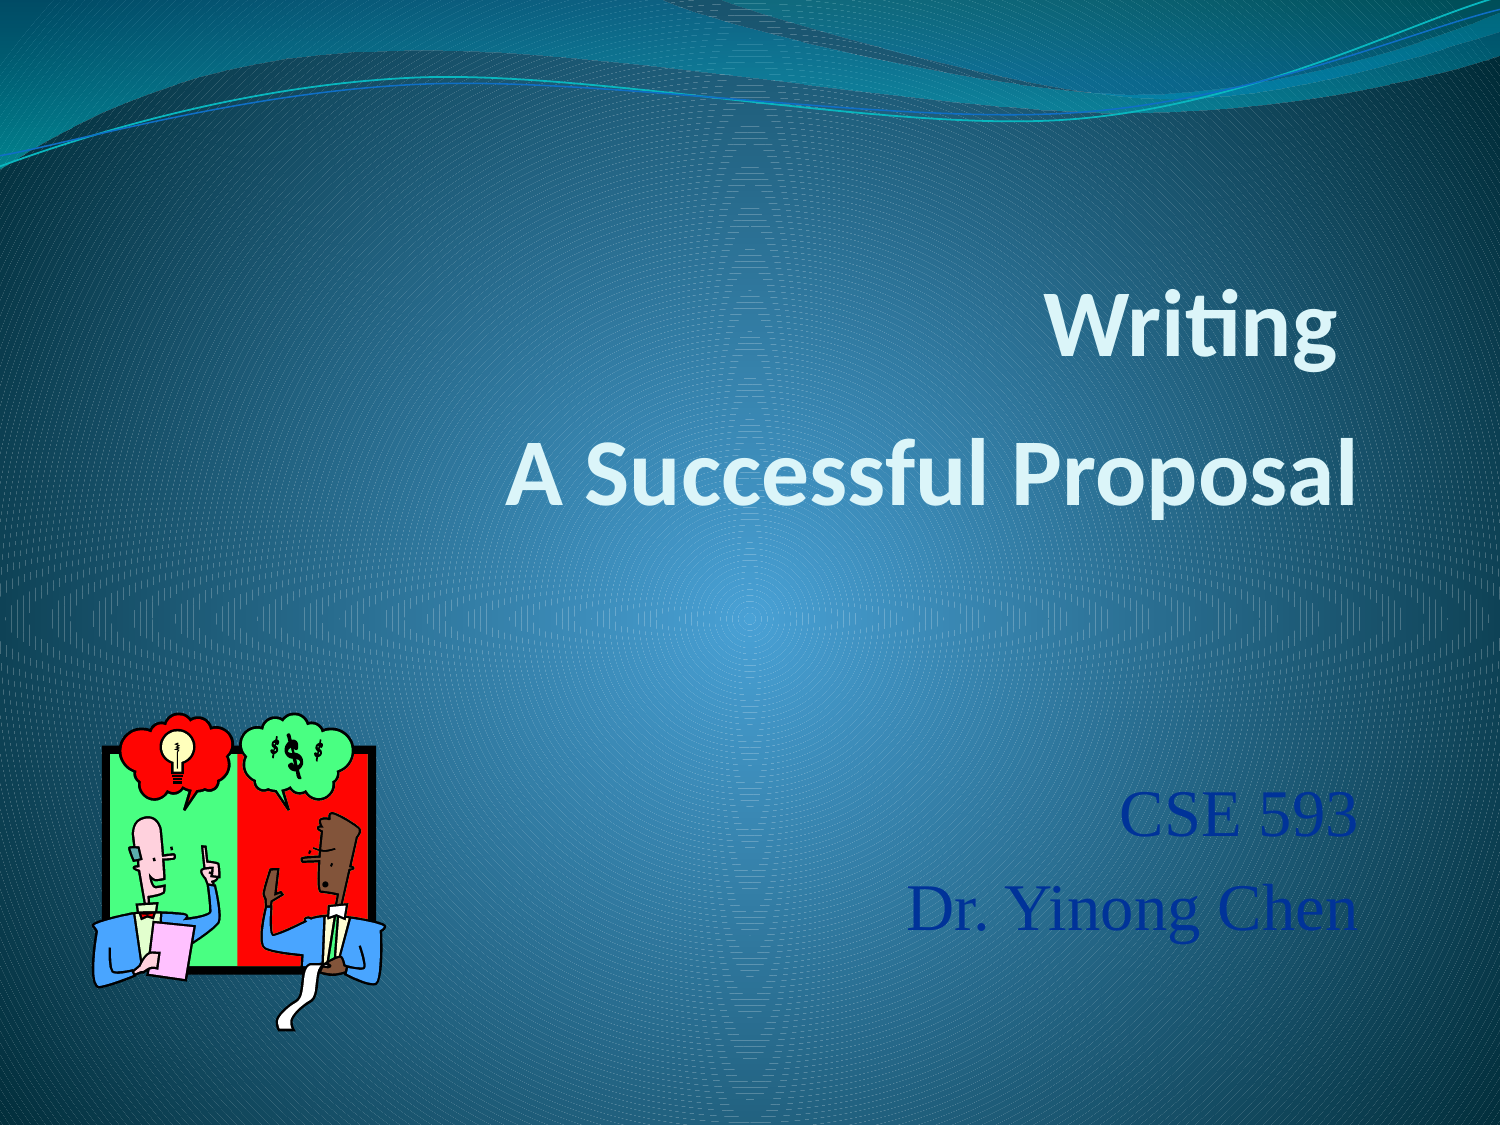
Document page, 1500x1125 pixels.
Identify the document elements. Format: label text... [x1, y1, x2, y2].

subtitle CSE 593 Dr. Yinong Chen [699, 762, 1363, 1050]
picture [87, 712, 388, 1032]
title Writing A Successful Proposal [75, 224, 1363, 525]
